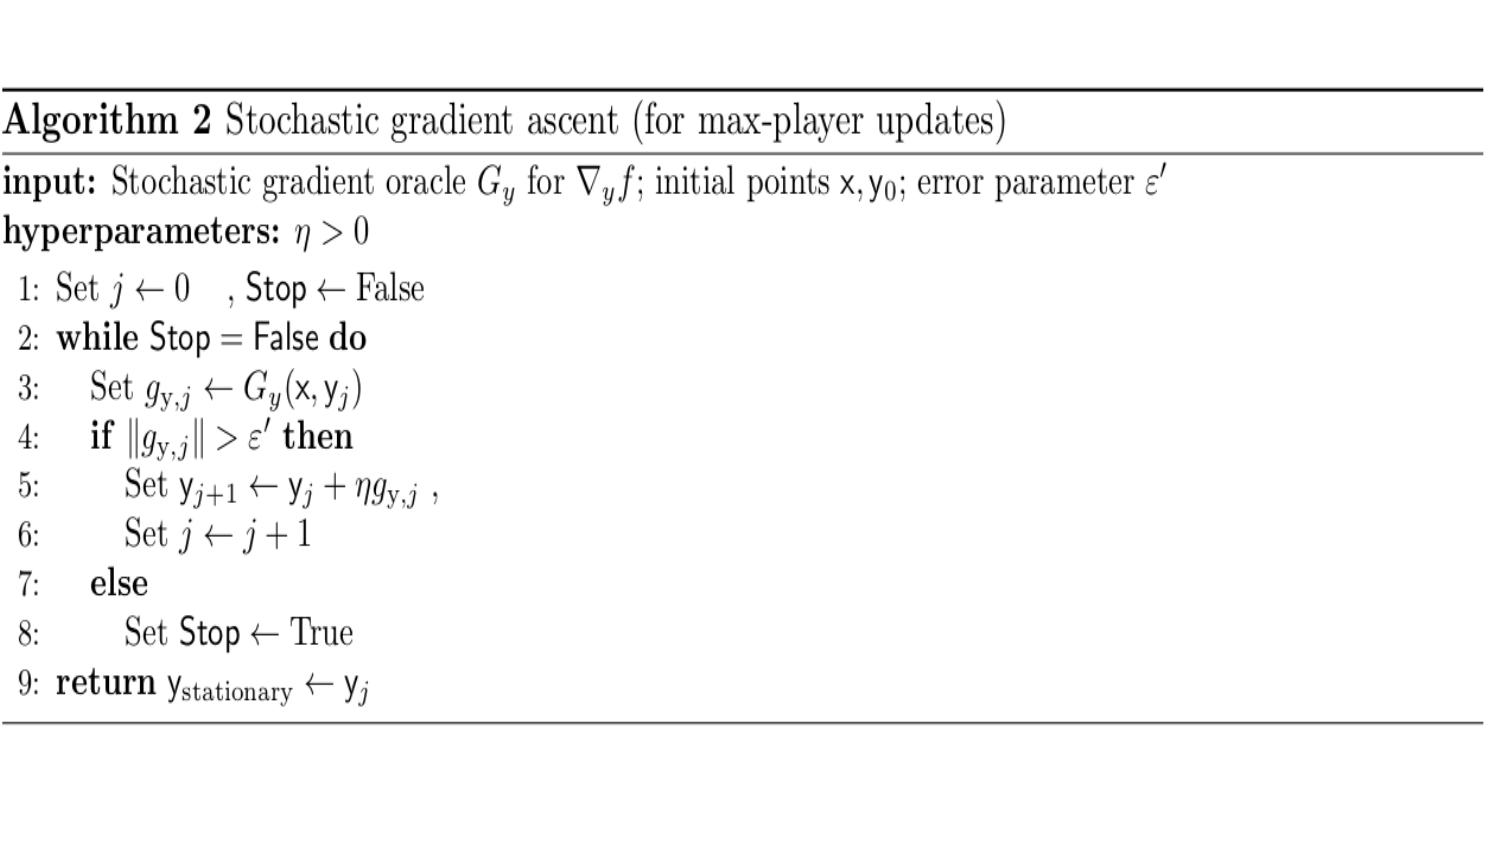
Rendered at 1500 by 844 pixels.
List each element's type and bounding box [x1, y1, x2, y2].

picture [0, 72, 1500, 750]
